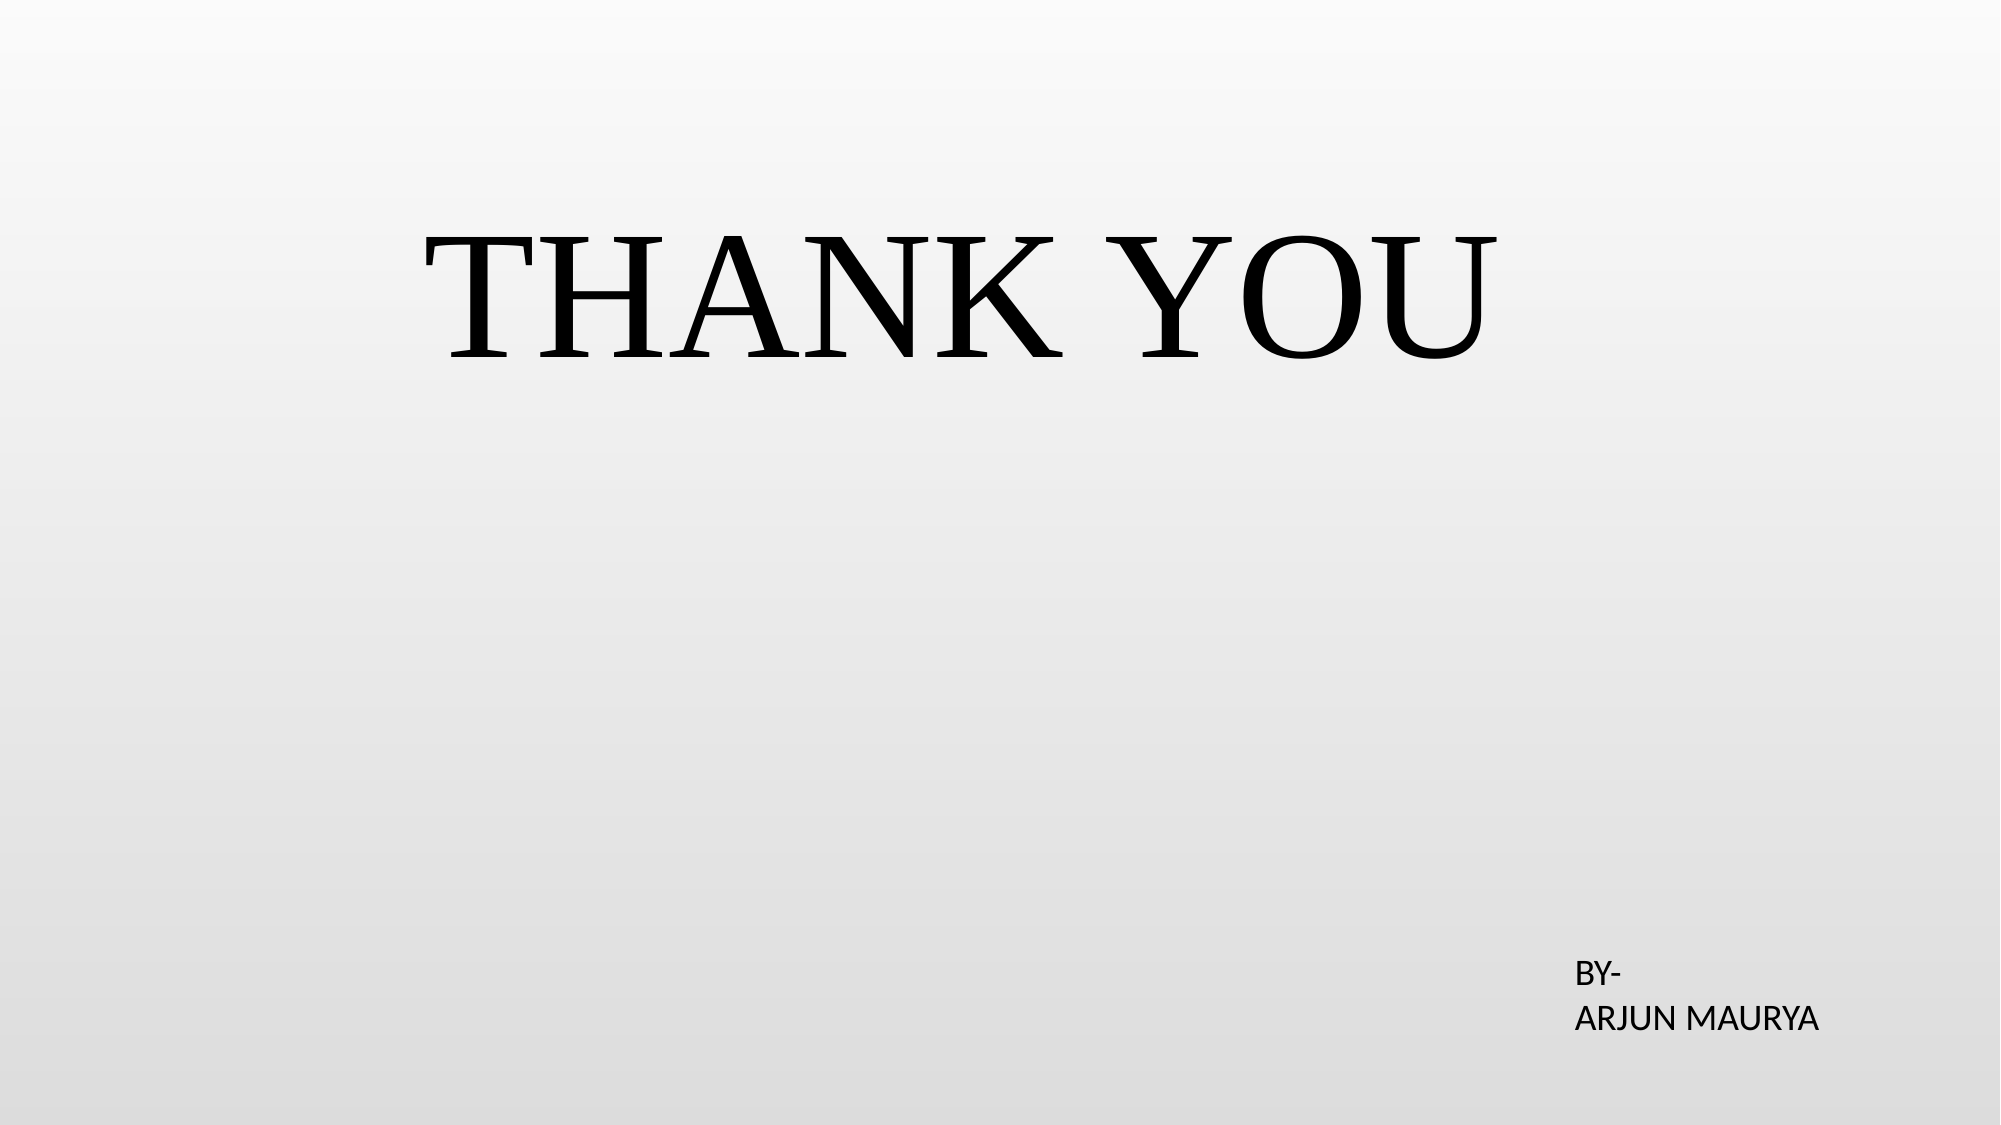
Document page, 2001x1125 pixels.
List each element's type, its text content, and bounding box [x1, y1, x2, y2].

text_box THANK YOU [190, 167, 1734, 402]
text_box BY- ARJUN MAURYA [1560, 940, 2000, 1046]
